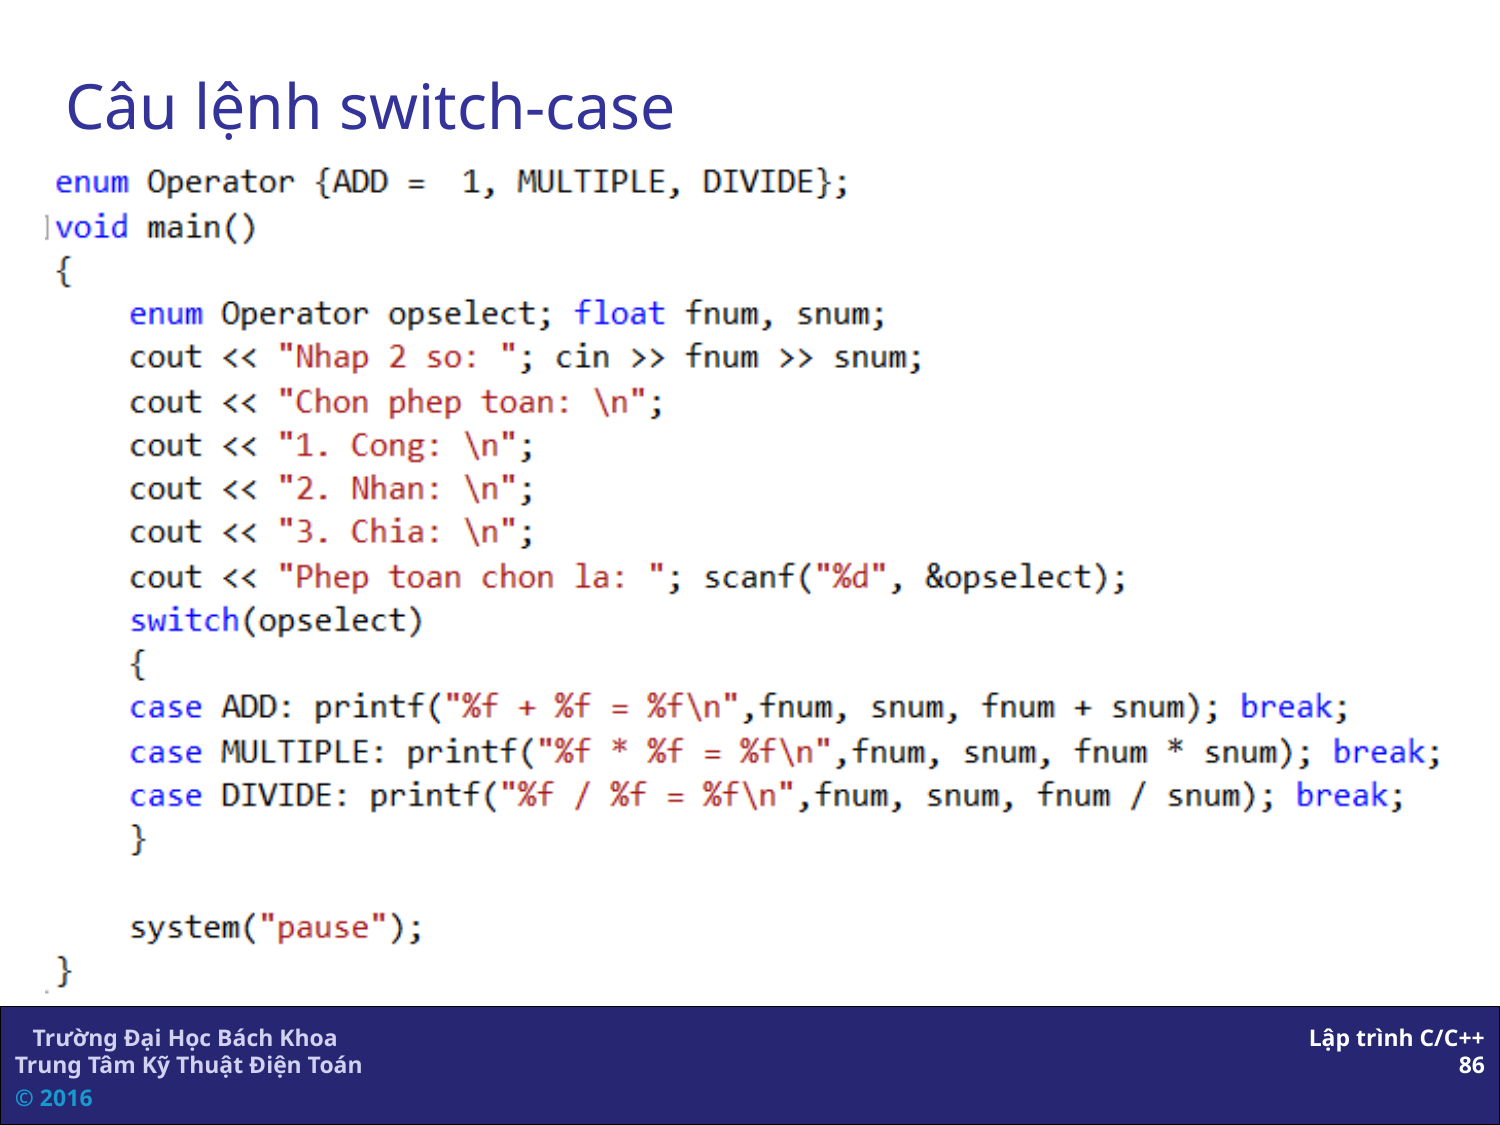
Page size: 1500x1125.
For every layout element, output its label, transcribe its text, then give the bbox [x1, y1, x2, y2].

picture [44, 162, 1464, 1001]
title Câu lệnh switch-case [50, 12, 1463, 150]
